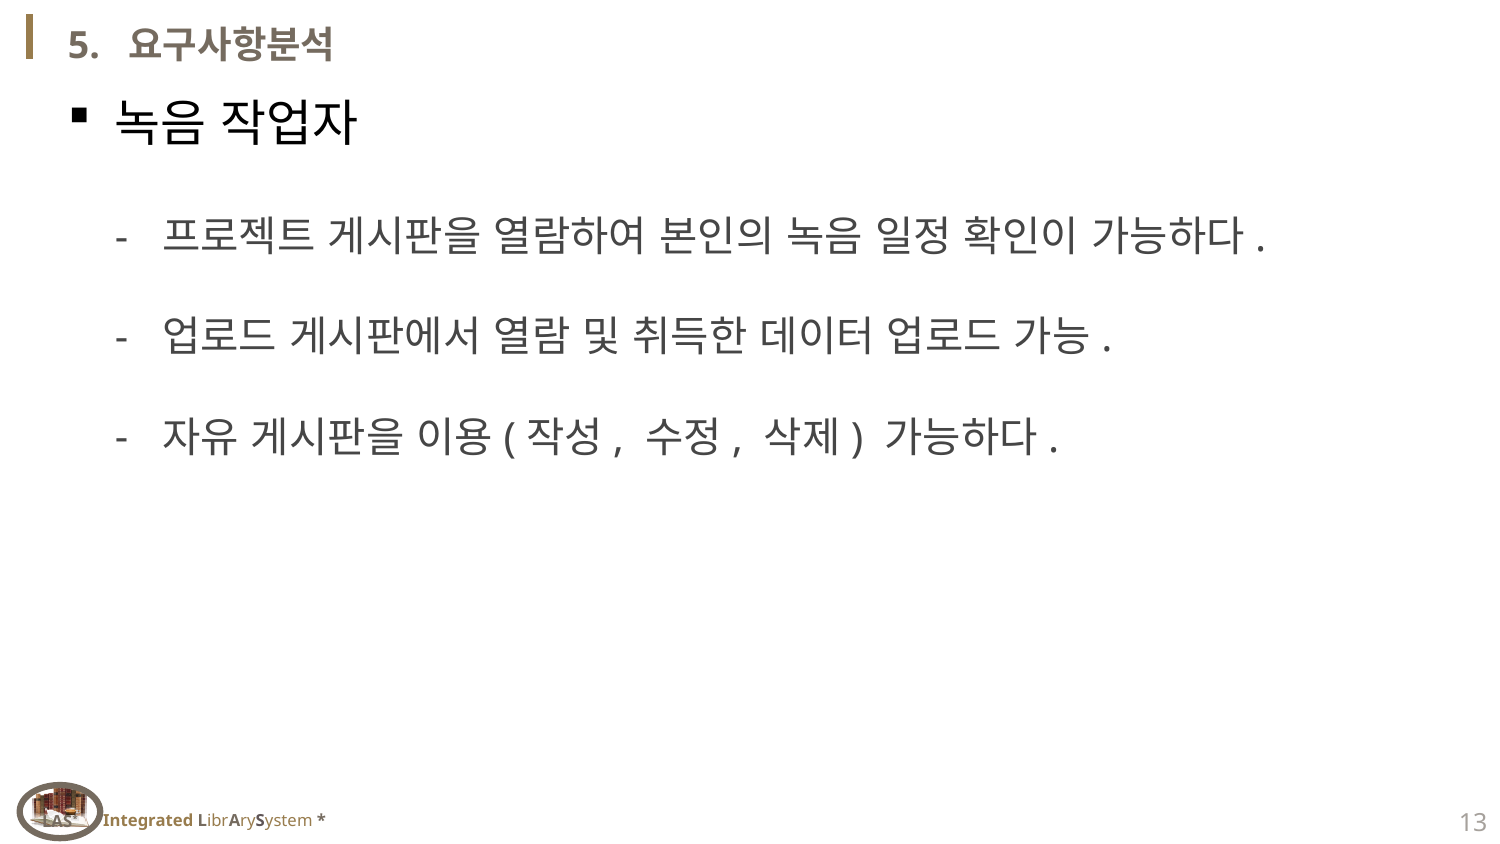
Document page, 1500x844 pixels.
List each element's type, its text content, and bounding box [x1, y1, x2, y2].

text_box 프로젝트 게시판을 열람하여 본인의 녹음 일정 확인이 가능하다. 업로드 게시판에서 열람 및 취득한 데이터 업로드 가능. 자유 게시판을 이용(작성, 수정, 삭제) 가능하다. [100, 152, 1436, 468]
slide_number 13 [1152, 800, 1500, 844]
picture [29, 783, 43, 790]
text_box 5. 요구사항분석 [53, 13, 420, 73]
text_box 녹음 작업자 [53, 84, 443, 160]
picture [77, 783, 91, 790]
picture [29, 789, 91, 830]
